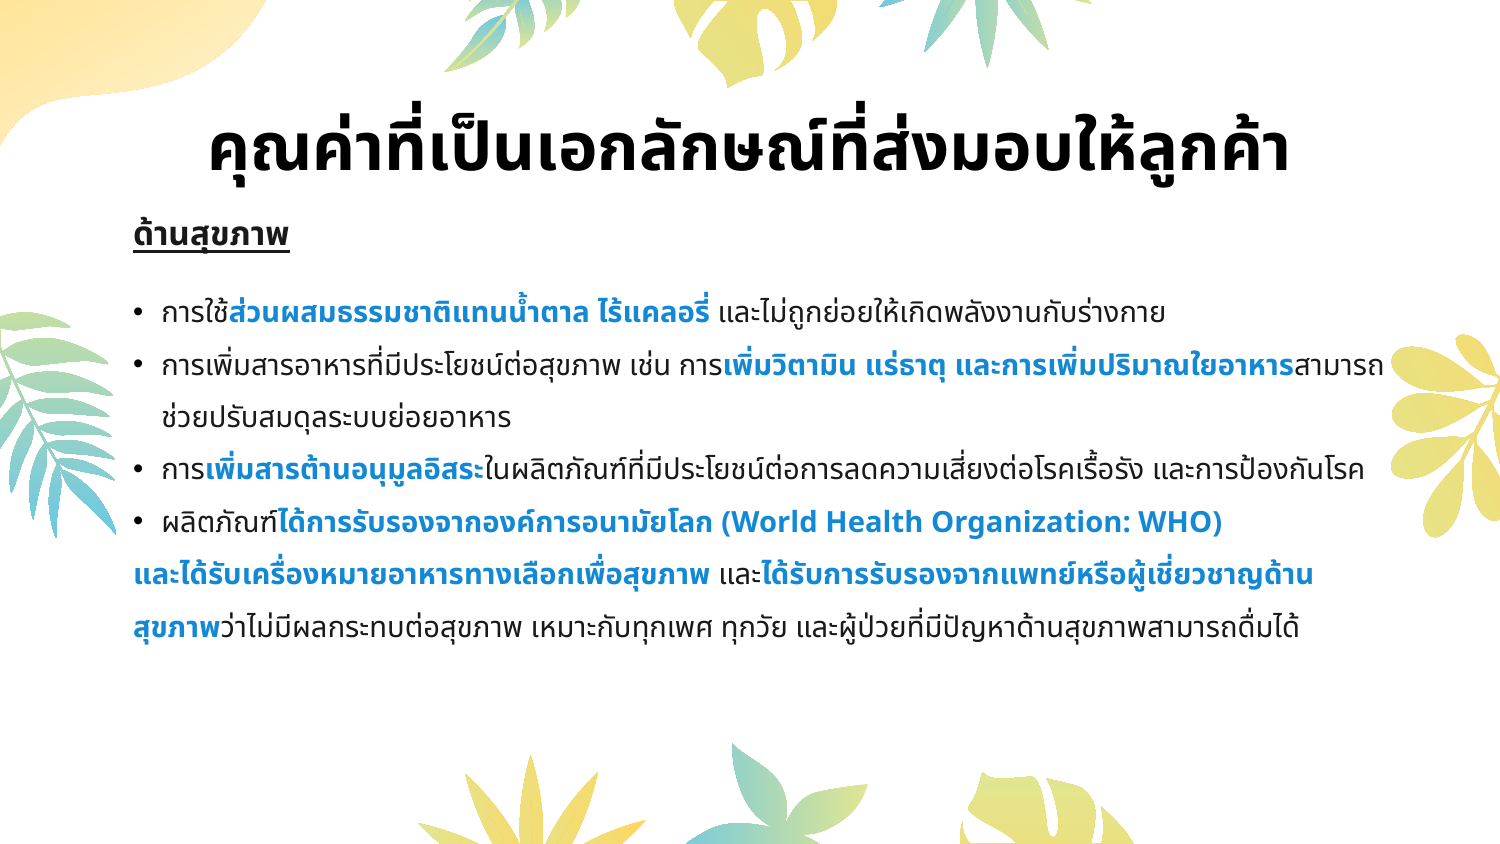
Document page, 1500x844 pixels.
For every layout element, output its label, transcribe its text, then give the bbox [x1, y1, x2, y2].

text_box คุณค่าที่เป็นเอกลักษณ์ที่ส่งมอบให้ลูกค้า [98, 96, 1402, 192]
text_box การใช้ส่วนผสมธรรมชาติแทนน้ำตาล ไร้แคลอรี่ และไม่ถูกย่อยให้เกิดพลังงานกับร่างกาย การเพิ่มสารอาหารที่มีประโยชน์ต่อสุขภาพ เช่น การเพิ่มวิตามิน แร่ธาตุ และการเพิ่มปริมาณใยอาหารสามารถช่วยปรับสมดุลระบบย่อยอาหาร การเพิ่มสารต้านอนุมูลอิสระในผลิตภัณฑ์ที่มีประโยชน์ต่อการลดความเสี่ยงต่อโรคเรื้อรัง และการป้องกันโรค ผลิตภัณฑ์ได้การรับรองจากองค์การอนามัยโลก (World Health Organization: WHO) และได้รับเครื่องหมายอาหารทางเลือกเพื่อสุขภาพ และได้รับการรับรองจากแพทย์หรือผู้เชี่ยวชาญด้านสุขภาพว่าไม่มีผลกระทบต่อสุขภาพ เหมาะกับทุกเพศ ทุกวัย และผู้ป่วยที่มีปัญหาด้านสุขภาพสามารถดื่มได้ [118, 268, 1403, 651]
text_box ด้านสุขภาพ [118, 194, 323, 260]
